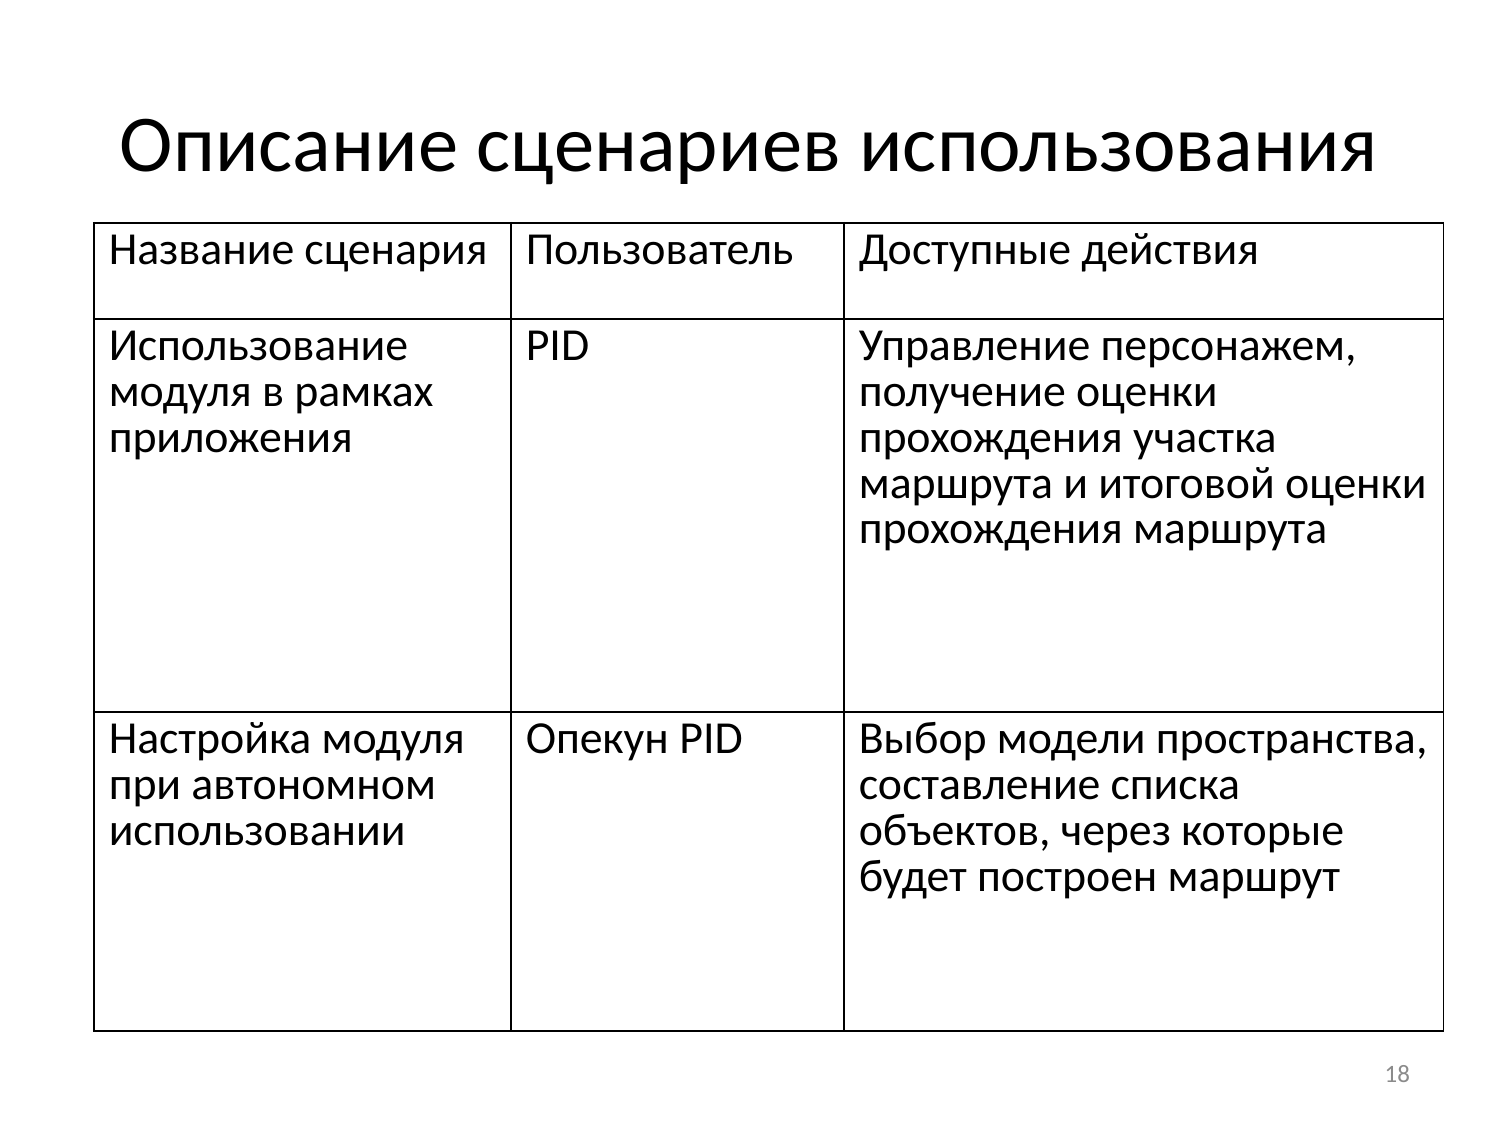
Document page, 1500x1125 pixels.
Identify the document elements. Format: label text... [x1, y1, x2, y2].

table_cell Управление персонажем, получение оценки прохождения участка маршрута и итоговой оценки прохождения маршрута [845, 320, 1443, 711]
table_header Доступные действия [845, 224, 1443, 318]
title Описание сценариев использования [75, 45, 1425, 233]
table_cell Использование модуля в рамках приложения [95, 320, 510, 711]
table_cell PID [512, 320, 843, 711]
table_header Пользователь [512, 224, 843, 318]
table_cell Настройка модуля при автономном использовании [95, 713, 510, 1030]
slide_number 18 [1074, 1042, 1425, 1103]
table_cell Опекун PID [512, 713, 843, 1030]
table_cell Выбор модели пространства, составление списка объектов, через которые будет построен маршрут [845, 713, 1443, 1030]
table_header Название сценария [95, 224, 510, 318]
